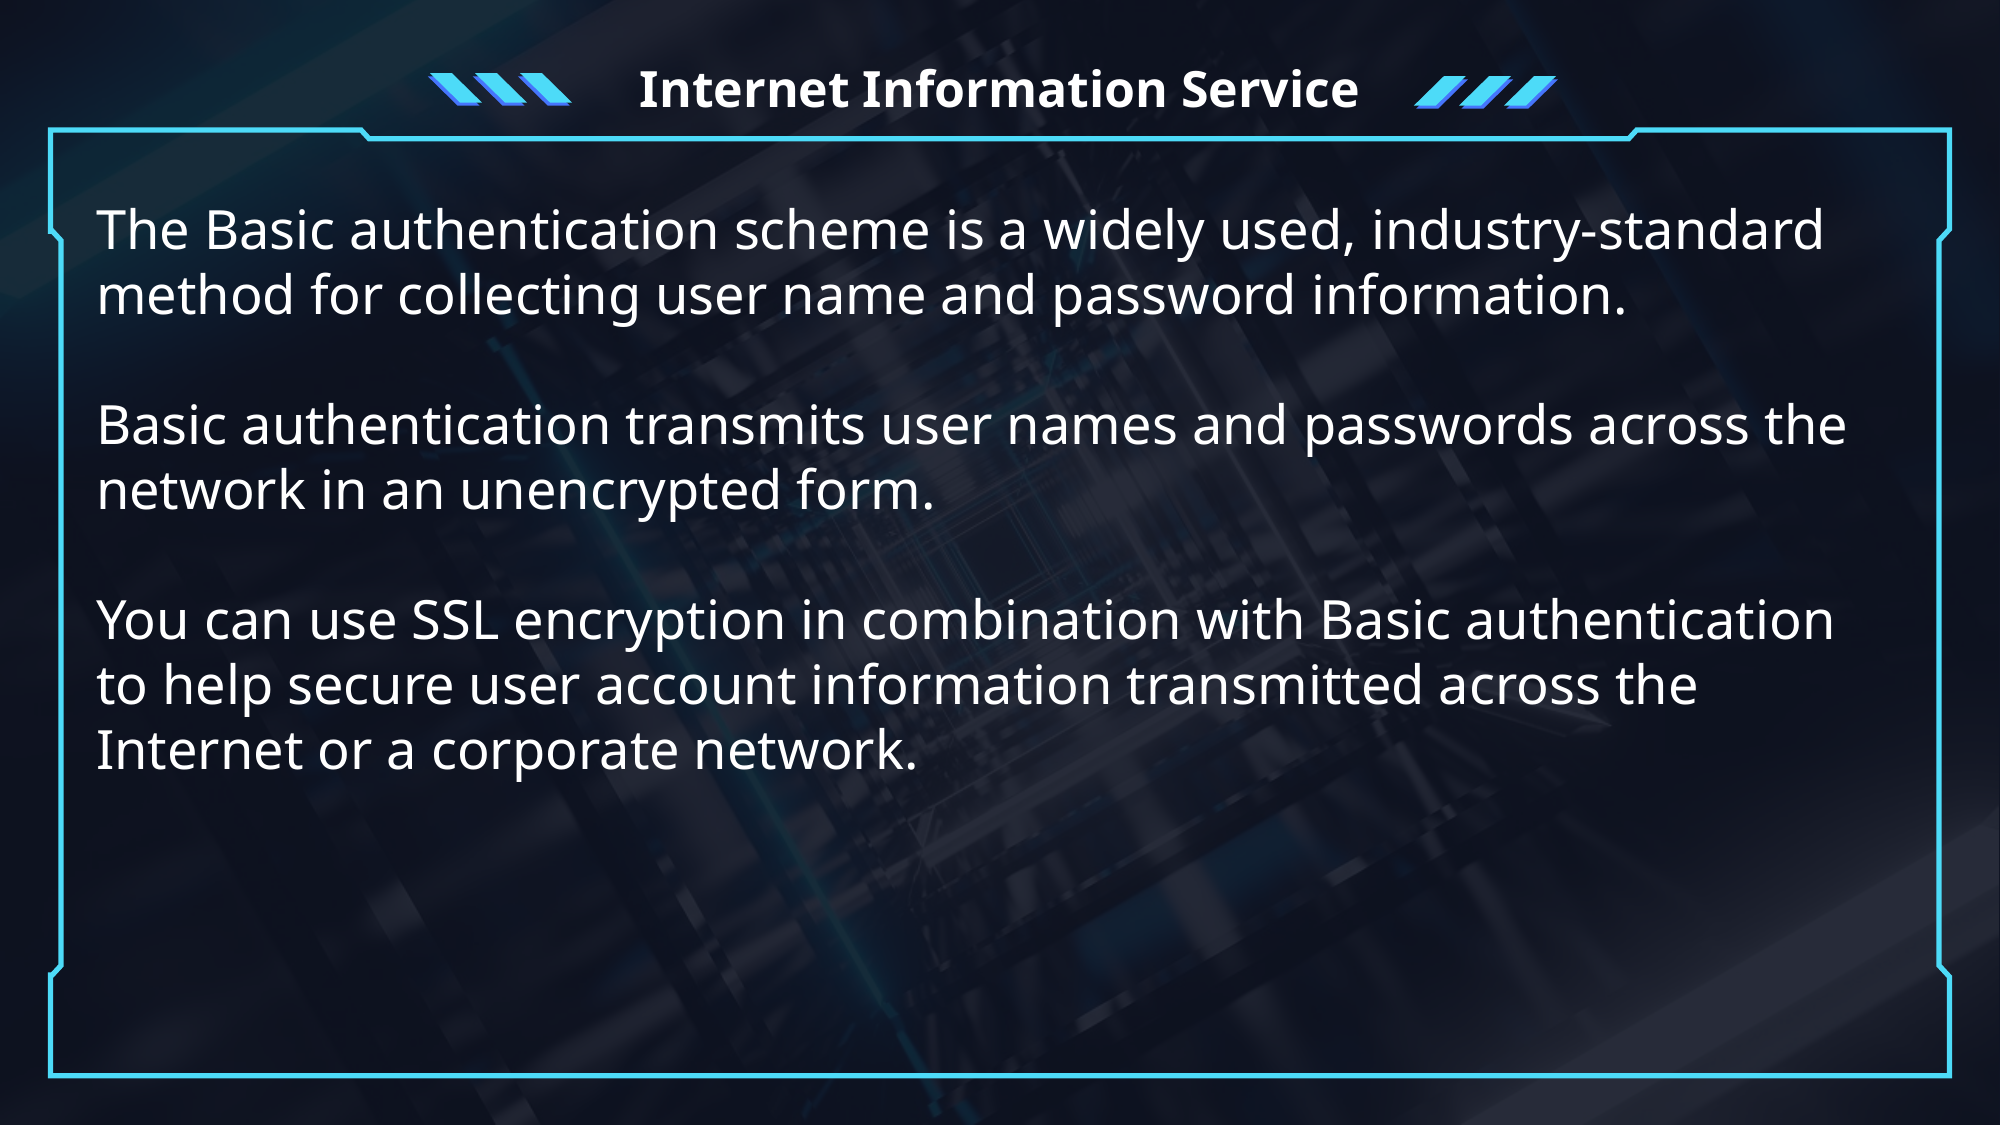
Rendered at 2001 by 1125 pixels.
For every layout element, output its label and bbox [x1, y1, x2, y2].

text_box [427, 73, 572, 106]
picture [0, 0, 1999, 1125]
text_box [1414, 76, 1559, 109]
